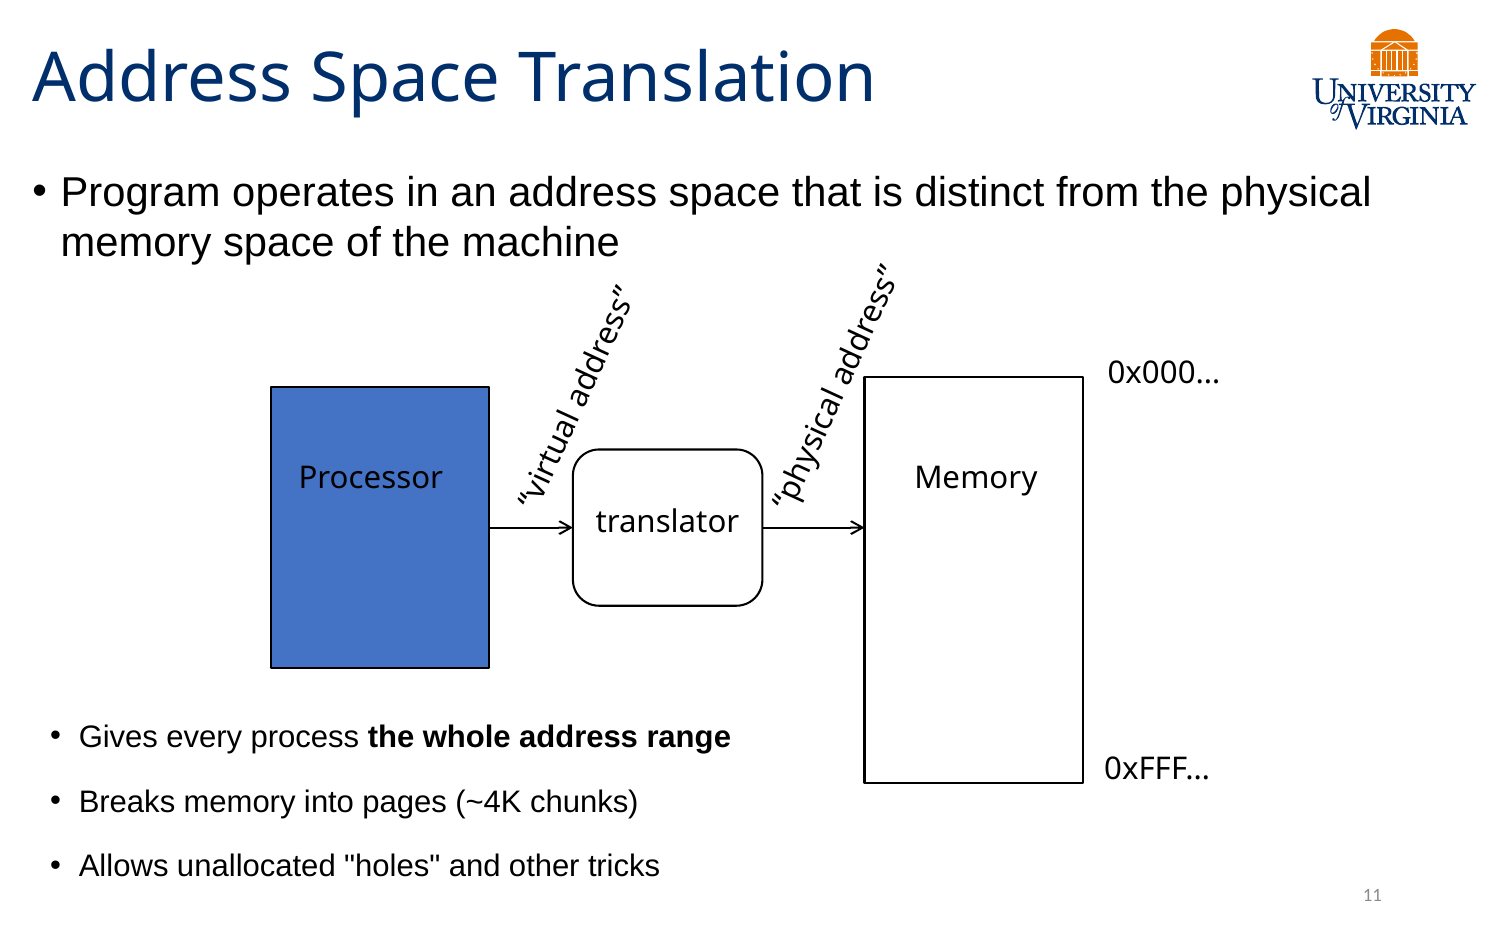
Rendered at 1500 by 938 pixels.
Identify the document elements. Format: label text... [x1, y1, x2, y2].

text_box Gives every process the whole address range Breaks memory into pages (~4K chunks) Allows unallocated "holes" and other tricks [35, 690, 1500, 892]
slide_number 11 [1059, 892, 1397, 919]
title Address Space Translation [17, 14, 1297, 145]
text_box 0x000… [1092, 345, 1236, 398]
text_box Processor [283, 449, 459, 502]
text_box translator [571, 448, 764, 607]
text_box Memory [899, 449, 1053, 502]
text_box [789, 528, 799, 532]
text_box “physical address” [749, 242, 920, 527]
text_box “virtual address” [495, 264, 656, 527]
list Program operates in an address space that is distinct from the physical memory space of the machine [17, 157, 1483, 845]
